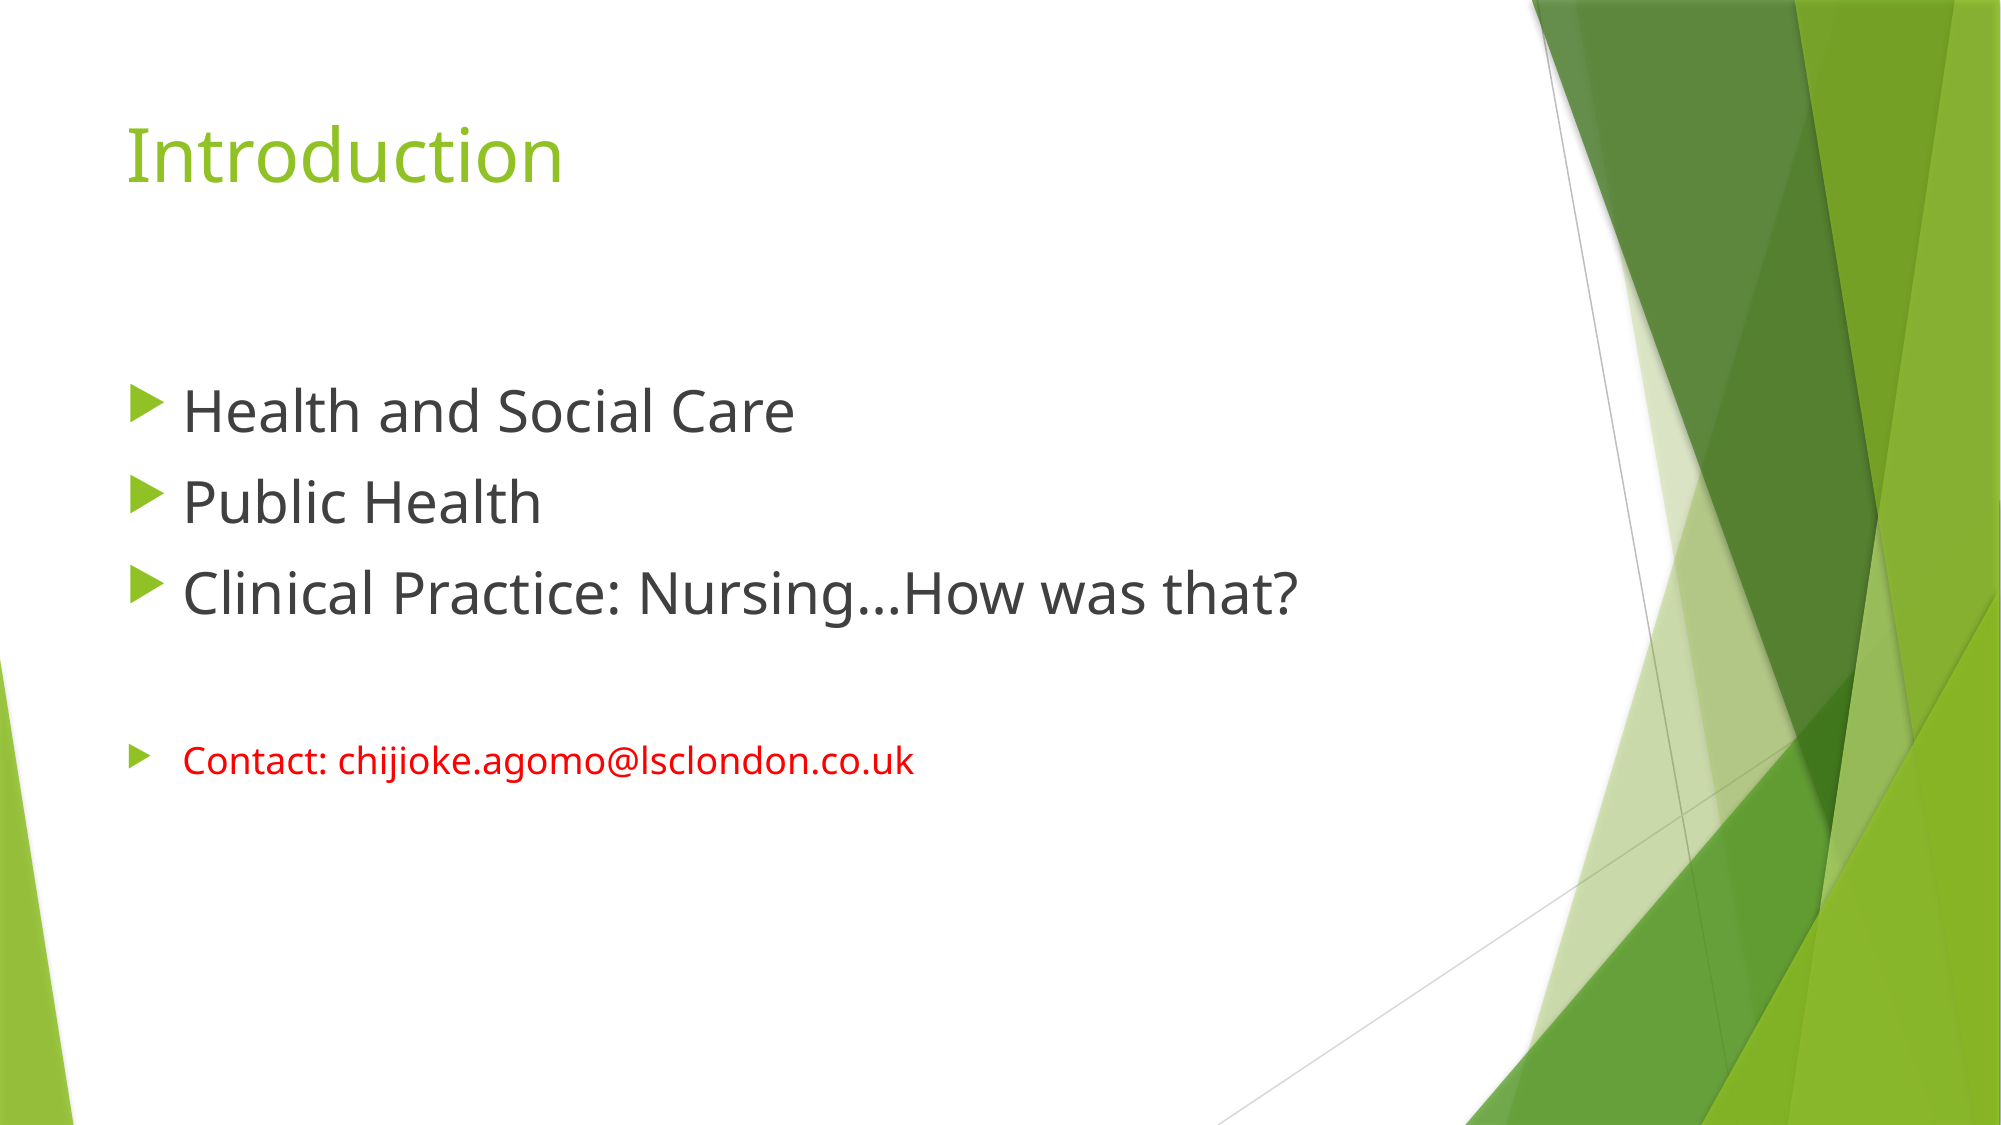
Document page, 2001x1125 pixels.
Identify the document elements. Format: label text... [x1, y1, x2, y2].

list Health and Social Care Public Health Clinical Practice: Nursing…How was that? Contact: chijioke.agomo@lsclondon.co.uk [111, 275, 1522, 893]
title Introduction [111, 99, 1522, 275]
